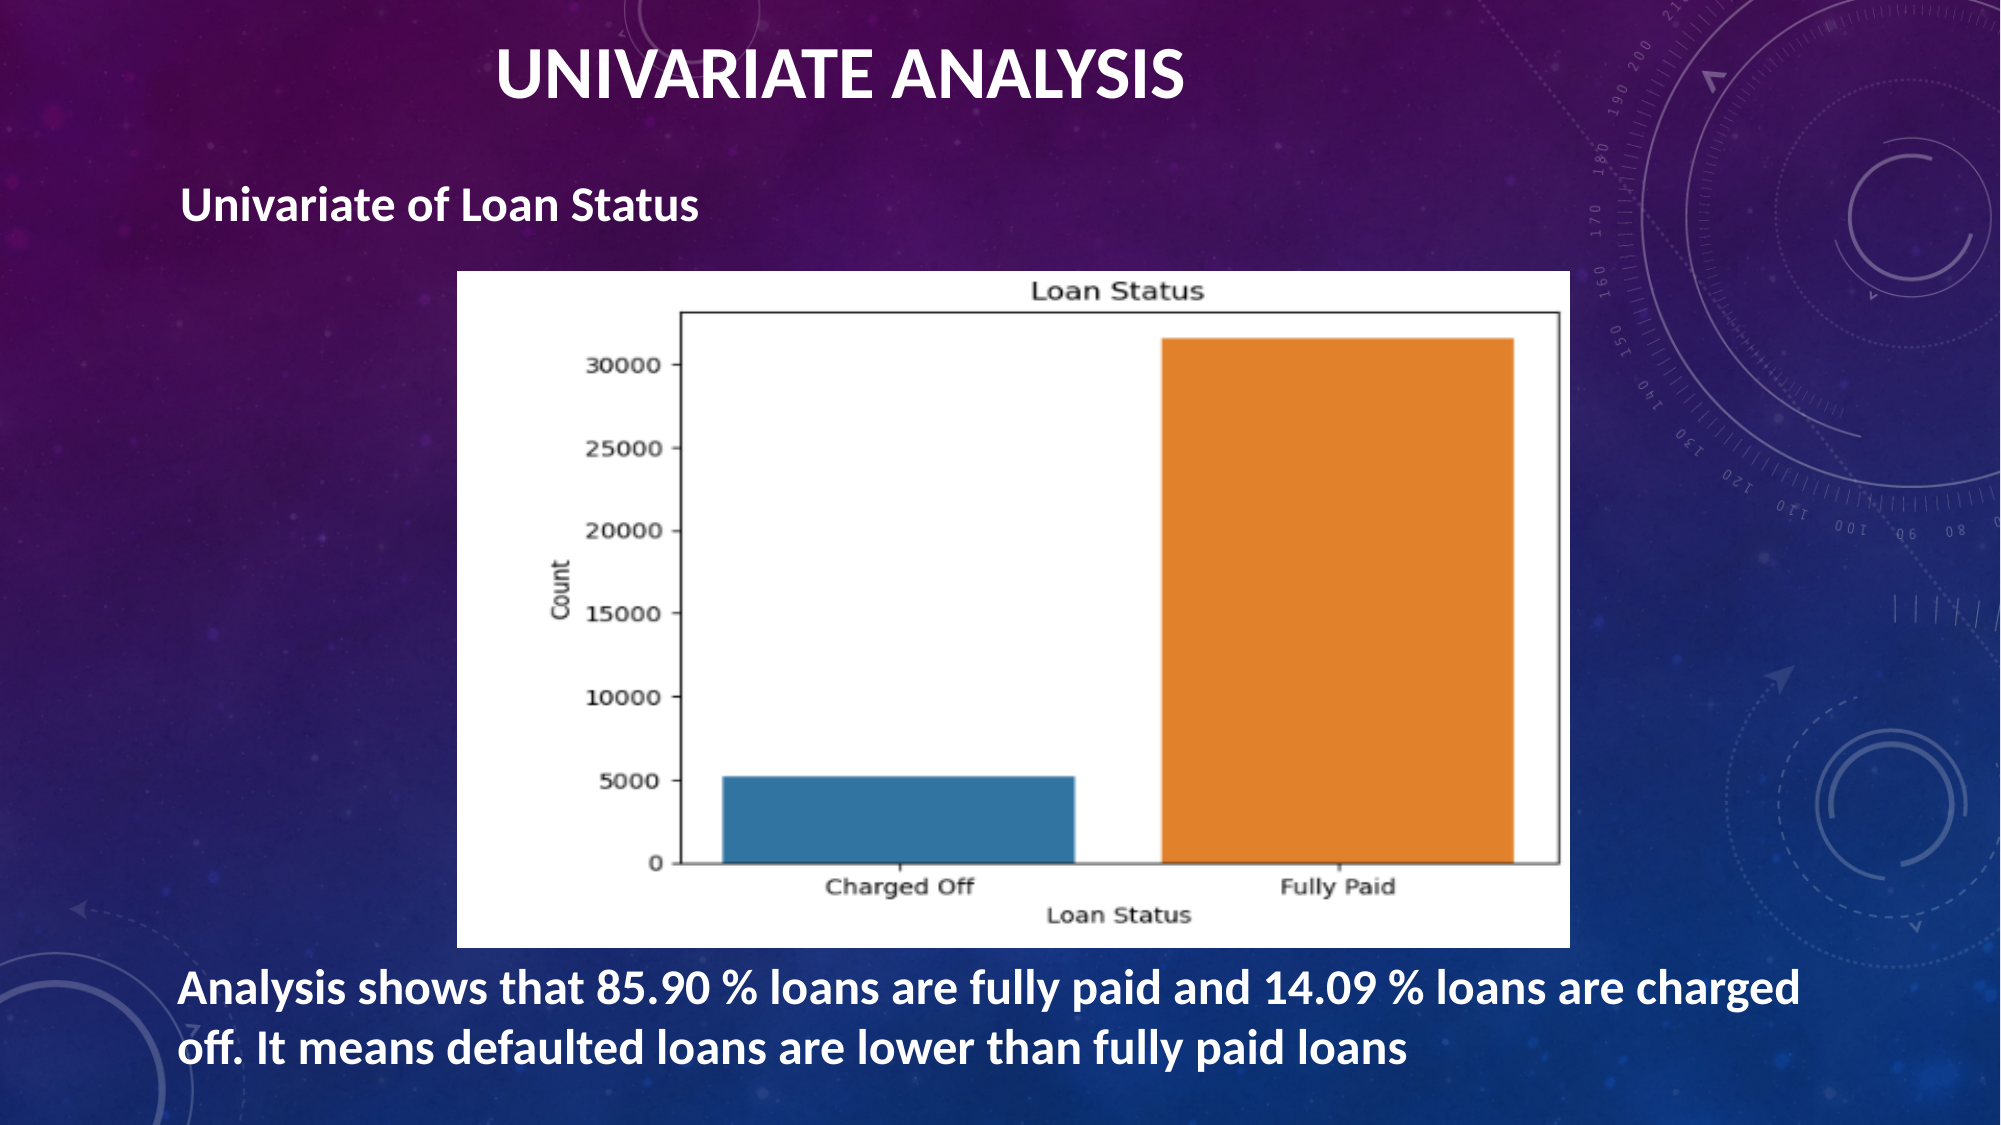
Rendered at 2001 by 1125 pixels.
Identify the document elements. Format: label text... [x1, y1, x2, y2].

title Univariate Analysis [480, 20, 1213, 117]
picture [0, 0, 2001, 1125]
text_box Analysis shows that 85.90 % loans are fully paid and 14.09 % loans are charged off. It means defaulted loans are lower than fully paid loans [162, 947, 1821, 1082]
text_box Univariate of Loan Status [165, 163, 715, 239]
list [457, 271, 1570, 948]
